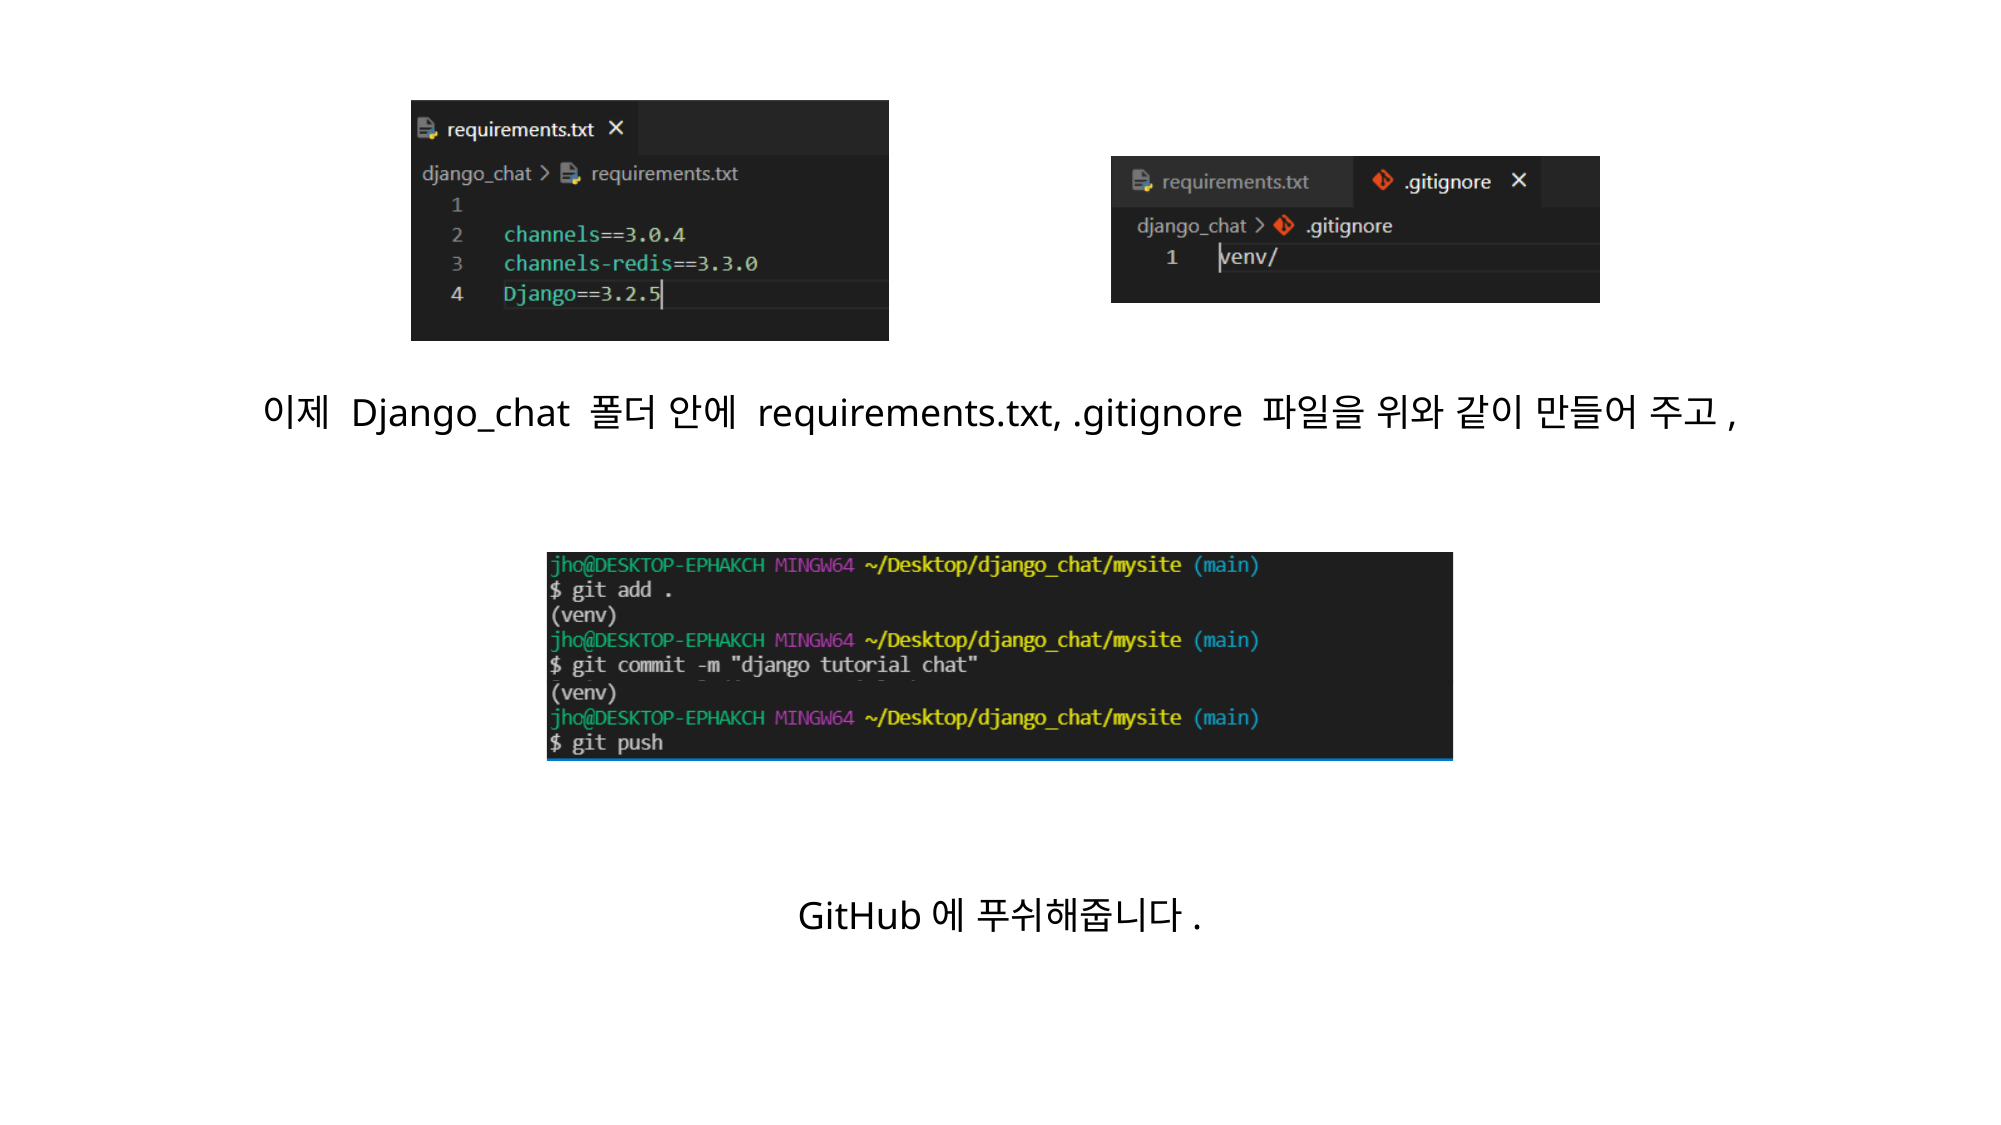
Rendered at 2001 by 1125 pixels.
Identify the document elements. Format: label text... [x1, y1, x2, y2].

picture [411, 100, 889, 341]
text_box 이제 Django_chat 폴더 안에 requirements.txt, .gitignore 파일을 위와 같이 만들어 주고, [247, 381, 1753, 442]
picture [1111, 156, 1600, 303]
text_box GitHub에 푸쉬해줍니다. [782, 884, 1217, 944]
picture [546, 552, 1454, 761]
